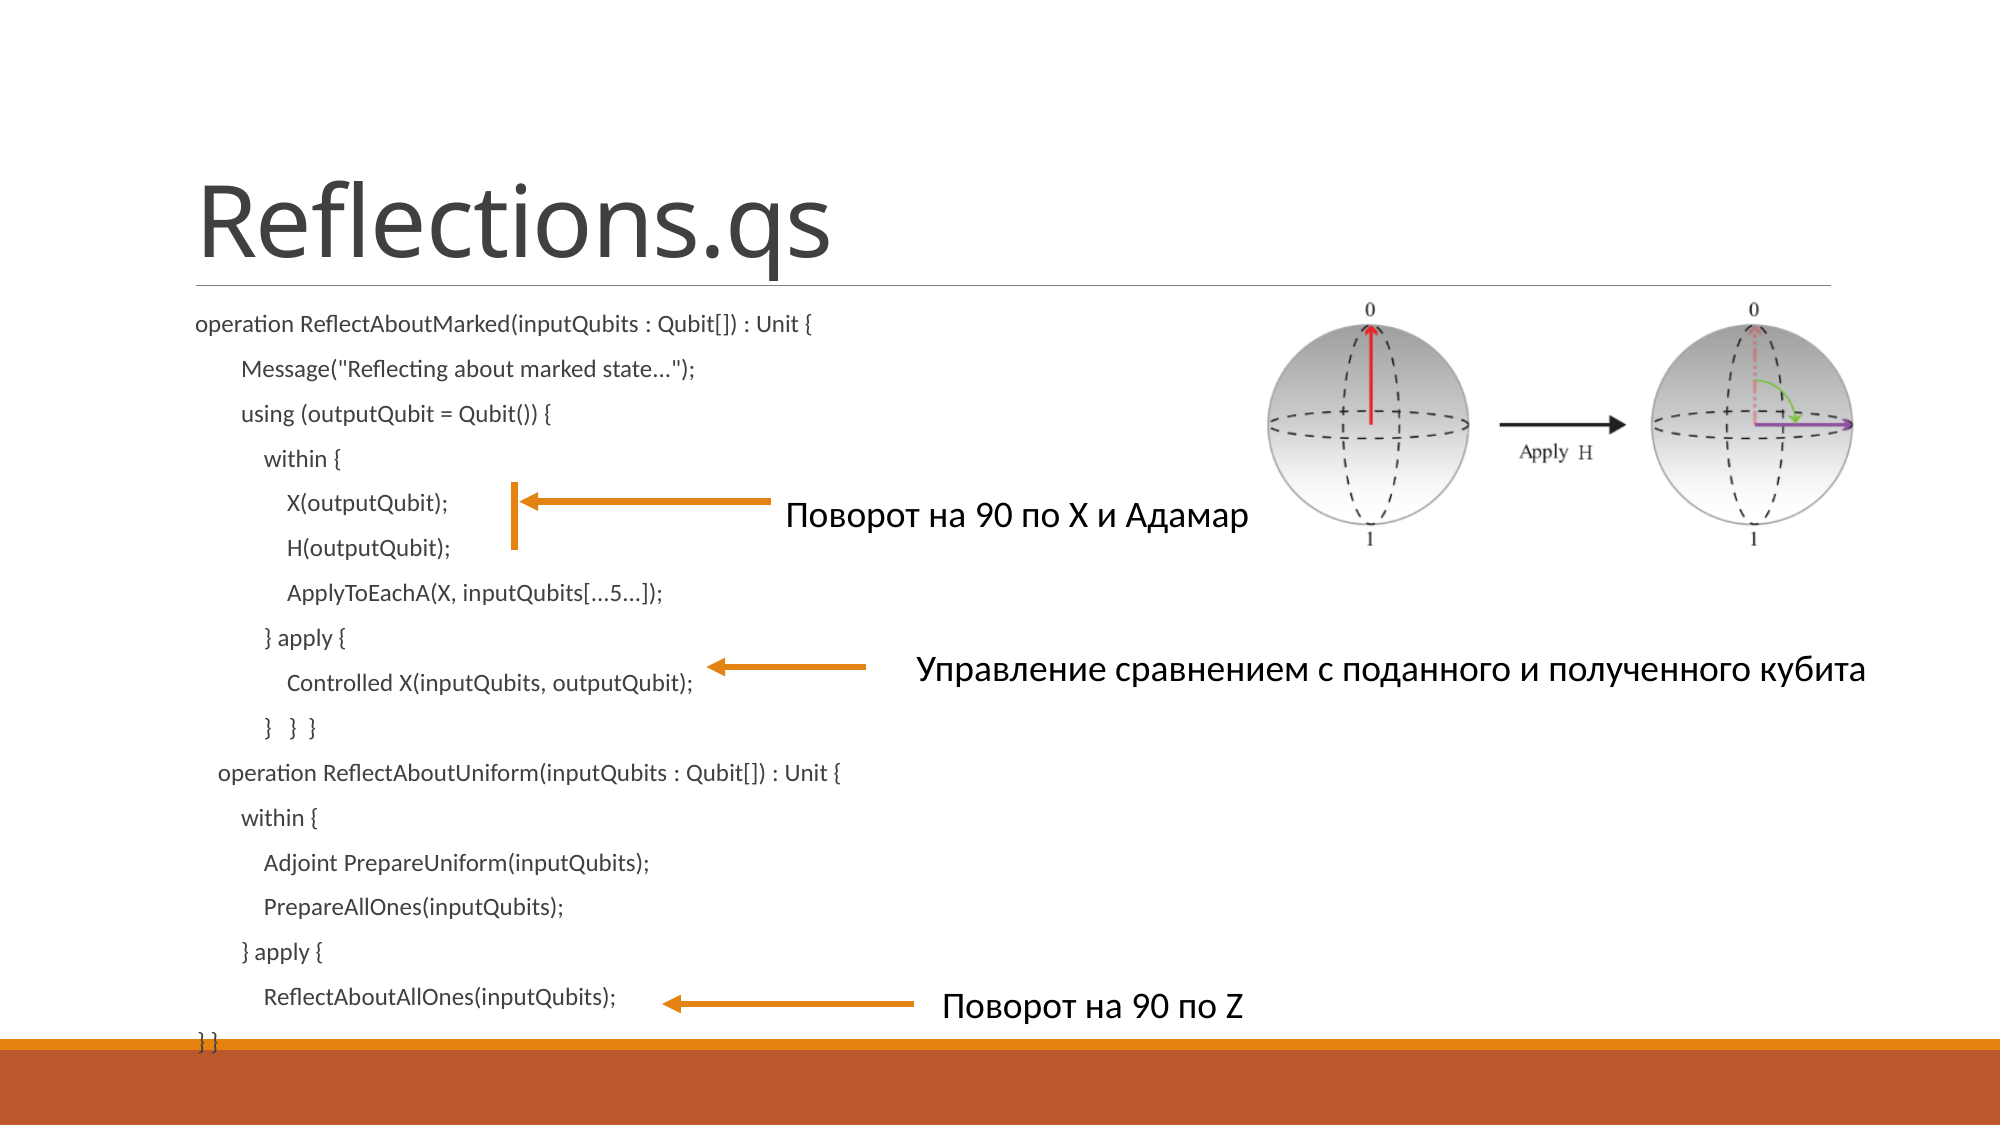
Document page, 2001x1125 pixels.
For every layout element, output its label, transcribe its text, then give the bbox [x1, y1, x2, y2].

text_box Управление сравнением с поданного и полученного кубита [901, 637, 1907, 697]
title Reflections.qs [180, 47, 1830, 285]
text_box Поворот на 90 по Х и Адамар [770, 482, 1235, 542]
list operation ReflectAboutMarked(inputQubits : Qubit[]) : Unit { Message("Reflecting about marked state..."); using (outputQubit = Qubit()) { within { X(outputQubit); H(outputQubit); ApplyToEachA(X, inputQubits[...5...]); } apply { Controlled X(inputQubits, outputQubit); } } } operation ReflectAboutUniform(inputQubits : Qubit[]) : Unit { within { Adjoint PrepareUniform(inputQubits); PrepareAllOnes(inputQubits); } apply { ReflectAboutAllOnes(inputQubits); } } [180, 285, 1830, 1078]
text_box Поворот на 90 по Z [927, 973, 1421, 1034]
picture [1238, 296, 1959, 580]
